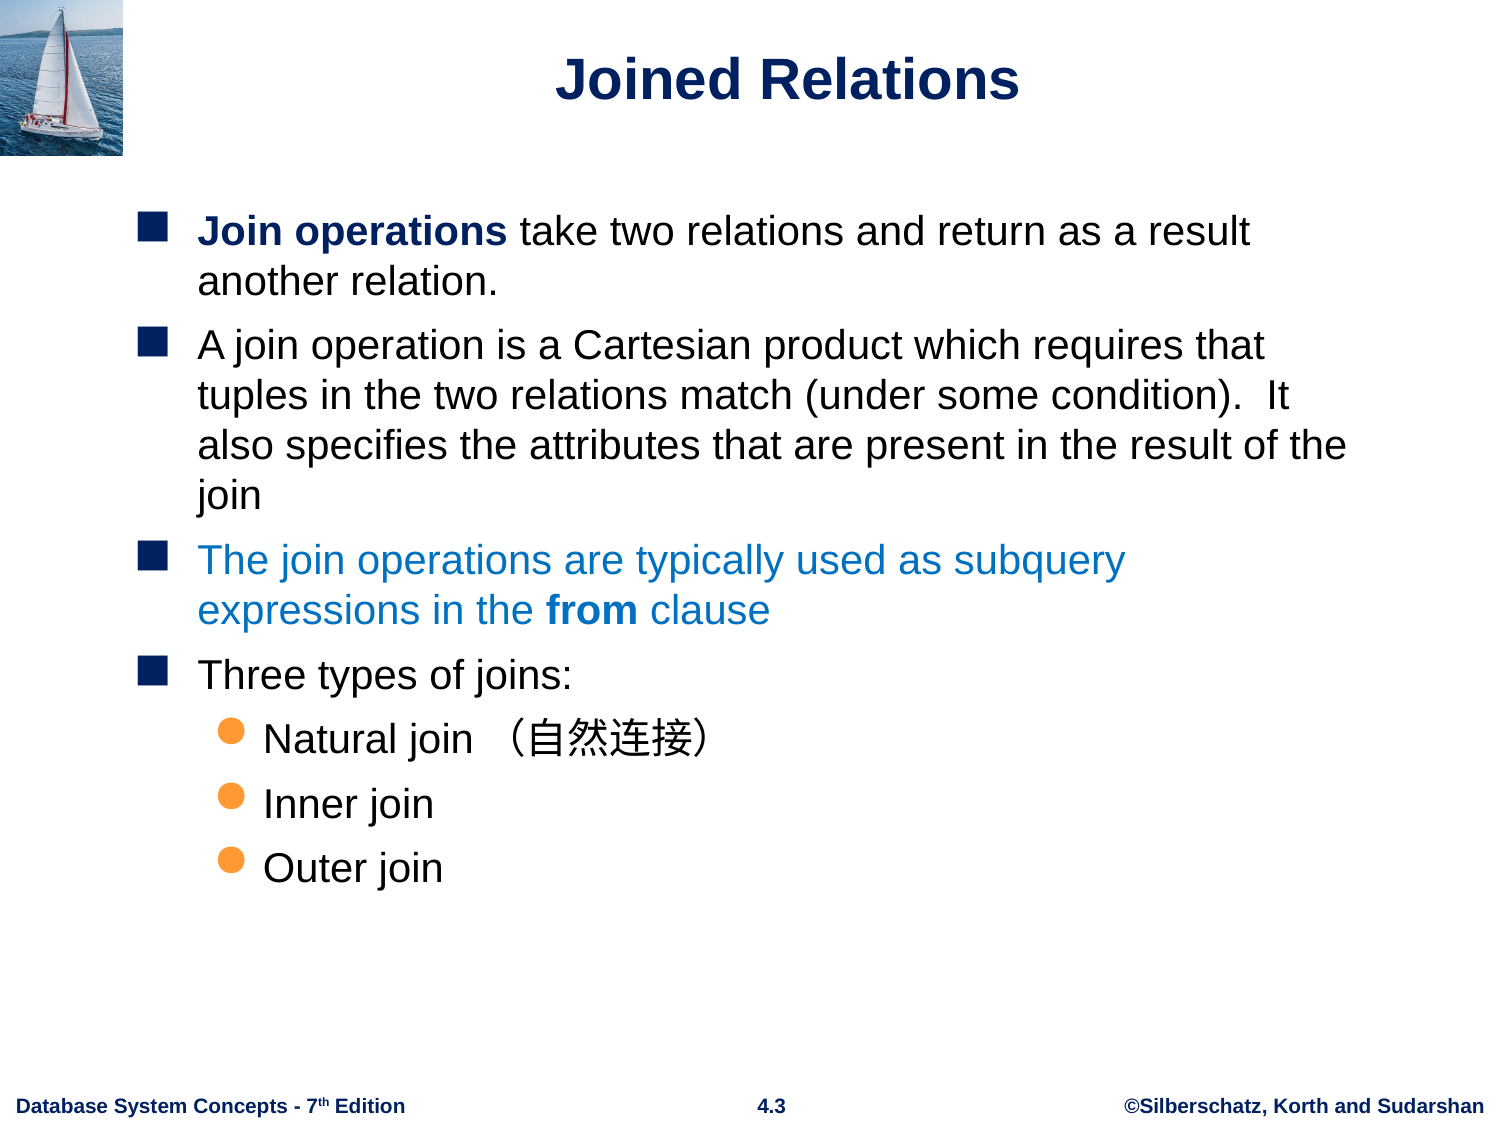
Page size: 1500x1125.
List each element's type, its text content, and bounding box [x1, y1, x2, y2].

list Join operations take two relations and return as a result another relation. A join operation is a Cartesian product which requires that tuples in the two relations match (under some condition). It also specifies the attributes that are present in the result of the join The join operations are typically used as subquery expressions in the from clause Three types of joins: Natural join（自然连接） Inner join Outer join [126, 196, 1371, 943]
picture [0, 0, 123, 156]
title Joined Relations [125, 18, 1452, 120]
